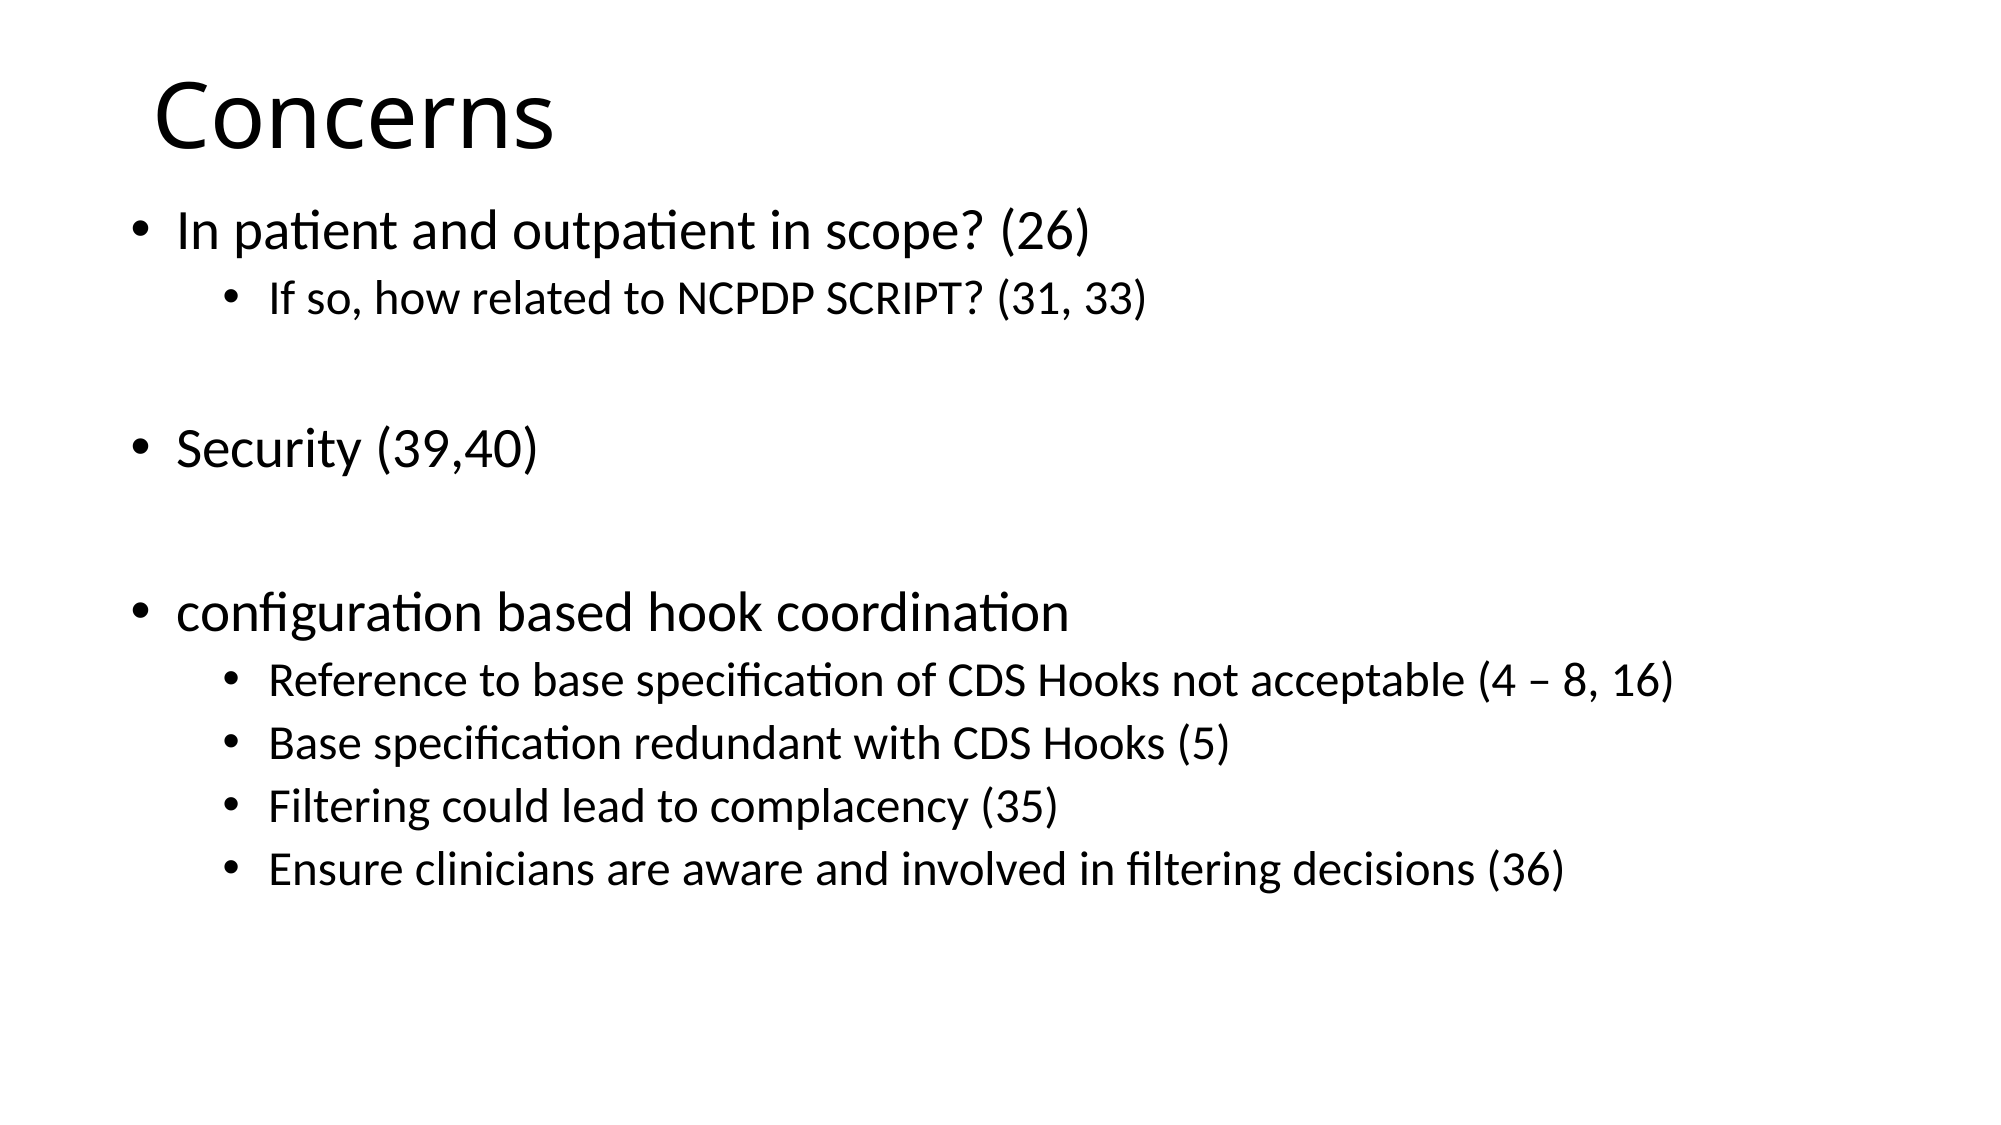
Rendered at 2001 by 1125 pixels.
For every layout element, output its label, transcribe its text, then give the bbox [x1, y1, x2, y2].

text_box Concerns [137, 44, 1863, 193]
text_box In patient and outpatient in scope? (26) If so, how related to NCPDP SCRIPT? (31, 33) Security (39,40) configuration based hook coordination Reference to base specification of CDS Hooks not acceptable (4 – 8, 16) Base specification redundant with CDS Hooks (5) Filtering could lead to complacency (35) Ensure clinicians are aware and involved in filtering decisions (36) [115, 192, 1841, 907]
